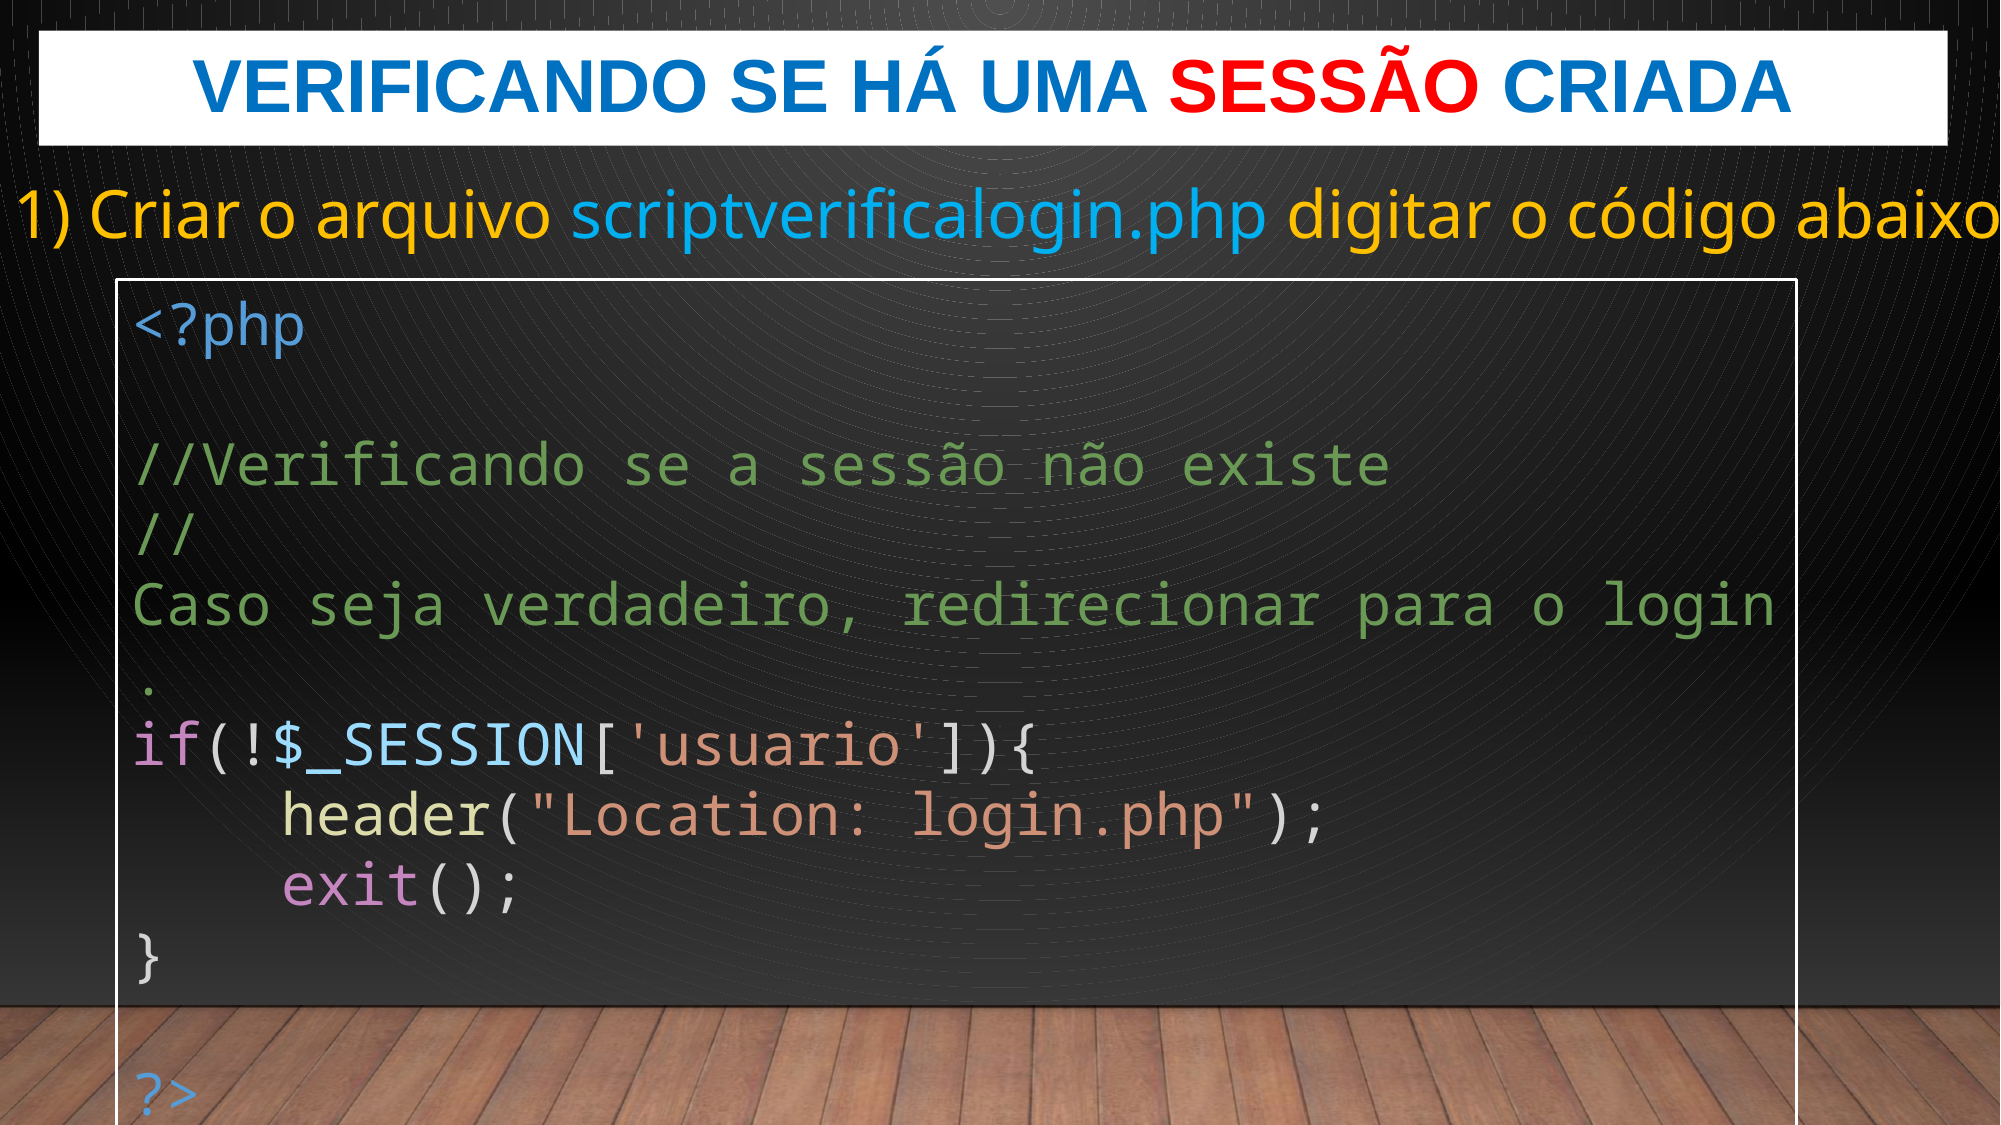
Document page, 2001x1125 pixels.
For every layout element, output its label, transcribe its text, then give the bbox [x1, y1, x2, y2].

picture [0, 1005, 116, 1125]
picture [1797, 1005, 2000, 1125]
text_box <?php //Verificando se a sessão não existe //Caso seja verdadeiro, redirecionar para o login. if(!$_SESSION['usuario']){ header("Location: login.php"); exit(); } ?> [116, 279, 1797, 1125]
text_box 1) Criar o arquivo scriptverificalogin.php digitar o código abaixo: [0, 164, 2000, 260]
text_box Verificando se há uma sessão criada [38, 30, 1948, 146]
